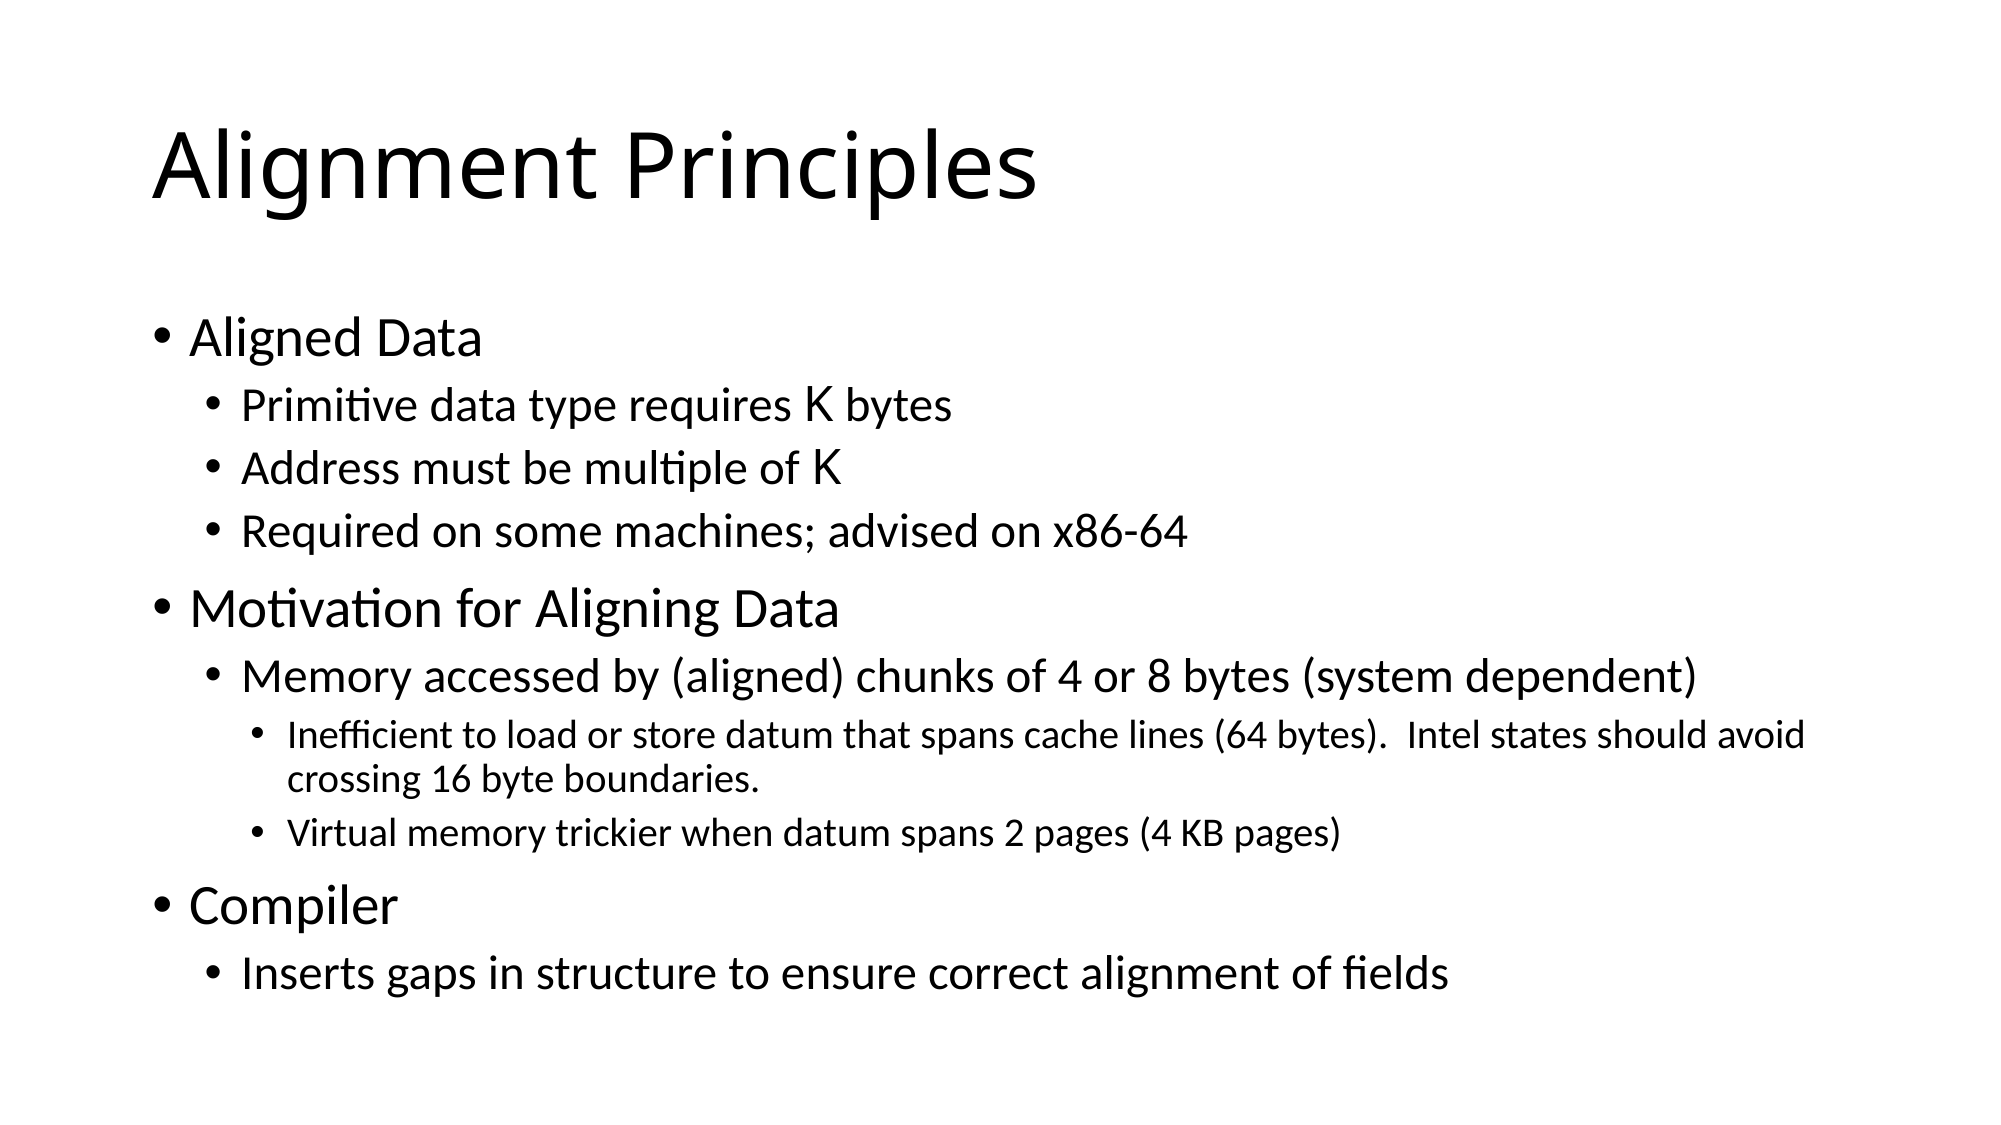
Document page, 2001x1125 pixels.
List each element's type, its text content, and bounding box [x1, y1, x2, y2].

list Aligned Data Primitive data type requires K bytes Address must be multiple of K Required on some machines; advised on x86-64 Motivation for Aligning Data Memory accessed by (aligned) chunks of 4 or 8 bytes (system dependent) Inefficient to load or store datum that spans cache lines (64 bytes). Intel states should avoid crossing 16 byte boundaries. Virtual memory trickier when datum spans 2 pages (4 KB pages) Compiler Inserts gaps in structure to ensure correct alignment of fields [137, 299, 1863, 1014]
title Alignment Principles [137, 59, 1863, 278]
